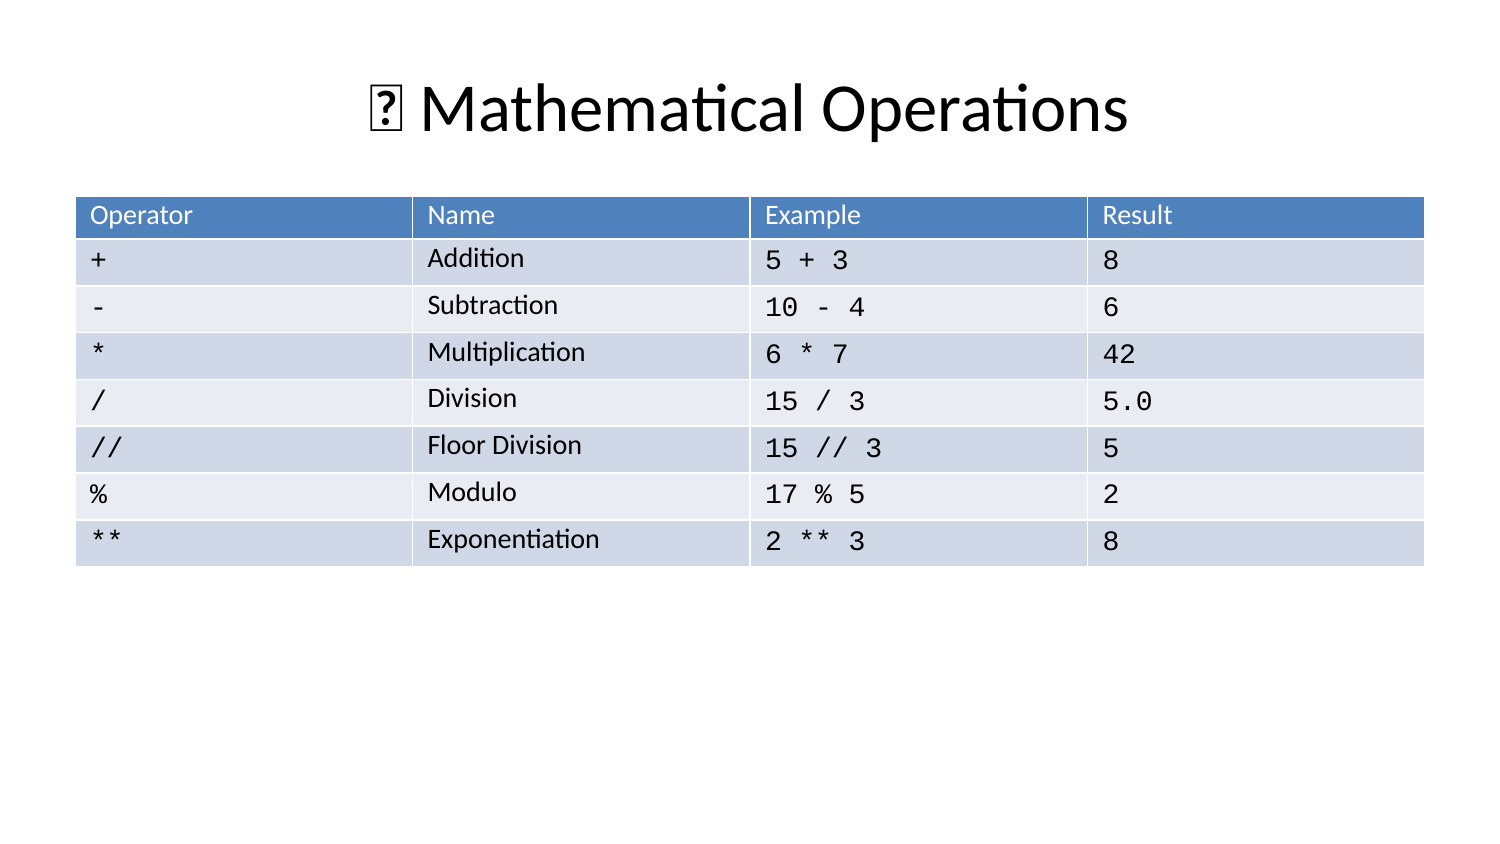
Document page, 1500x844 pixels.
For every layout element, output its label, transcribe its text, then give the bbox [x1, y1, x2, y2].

table_cell 8 [1088, 240, 1424, 285]
table_cell 17 % 5 [751, 474, 1087, 519]
title 🔢 Mathematical Operations [75, 33, 1425, 175]
table_cell ** [76, 521, 412, 566]
table_cell 2 ** 3 [751, 521, 1087, 566]
table_header Name [413, 197, 749, 238]
table_cell // [76, 427, 412, 472]
table_cell 5.0 [1088, 380, 1424, 425]
table_cell 42 [1088, 333, 1424, 379]
table_cell % [76, 474, 412, 519]
table_cell Modulo [413, 474, 749, 519]
table_cell Addition [413, 240, 749, 285]
table_cell 15 / 3 [751, 380, 1087, 425]
table_cell 6 * 7 [751, 333, 1087, 379]
table_header Operator [76, 197, 412, 238]
table_header Result [1088, 197, 1424, 238]
table_cell - [76, 287, 412, 332]
table_cell / [76, 380, 412, 425]
table_cell * [76, 333, 412, 379]
table_cell Exponentiation [413, 521, 749, 566]
table_cell Subtraction [413, 287, 749, 332]
table_cell 8 [1088, 521, 1424, 566]
table_cell Multiplication [413, 333, 749, 379]
table_cell 15 // 3 [751, 427, 1087, 472]
table_header Example [751, 197, 1087, 238]
table_cell Division [413, 380, 749, 425]
table_cell 10 - 4 [751, 287, 1087, 332]
table_cell + [76, 240, 412, 285]
table_cell 2 [1088, 474, 1424, 519]
table_cell 6 [1088, 287, 1424, 332]
table_cell 5 [1088, 427, 1424, 472]
table_cell Floor Division [413, 427, 749, 472]
table_cell 5 + 3 [751, 240, 1087, 285]
